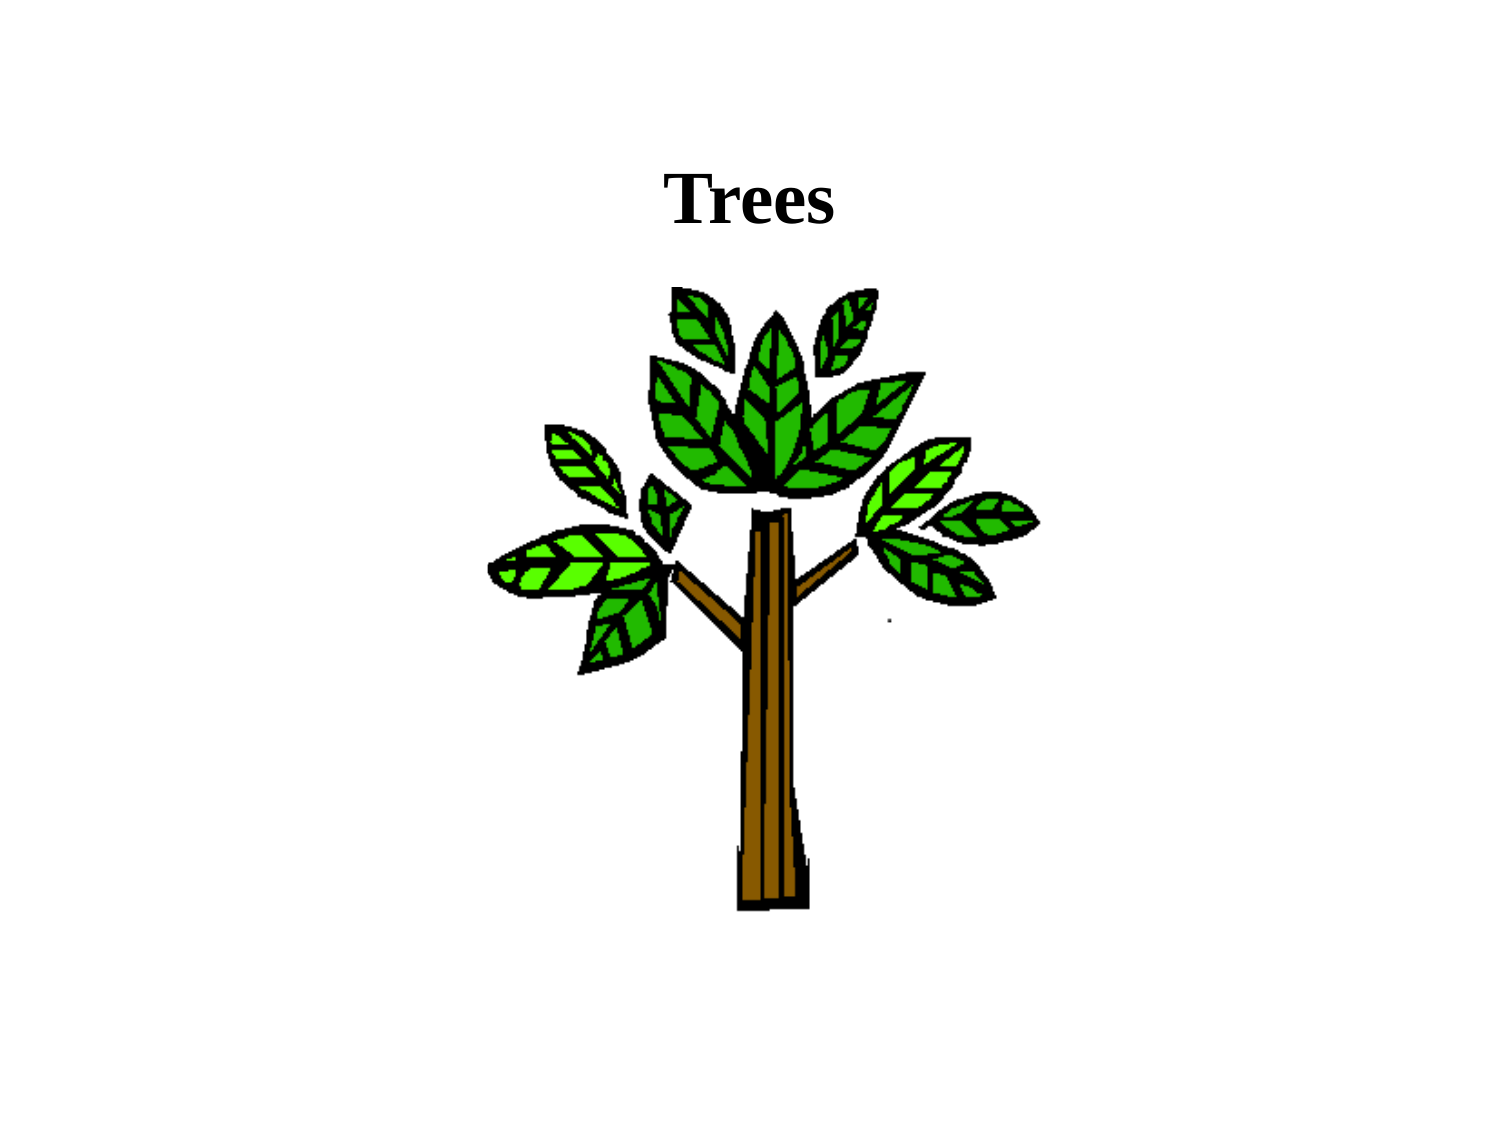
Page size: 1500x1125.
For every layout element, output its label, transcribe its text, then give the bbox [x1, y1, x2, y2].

title Trees [112, 99, 1388, 288]
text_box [487, 287, 1064, 1013]
